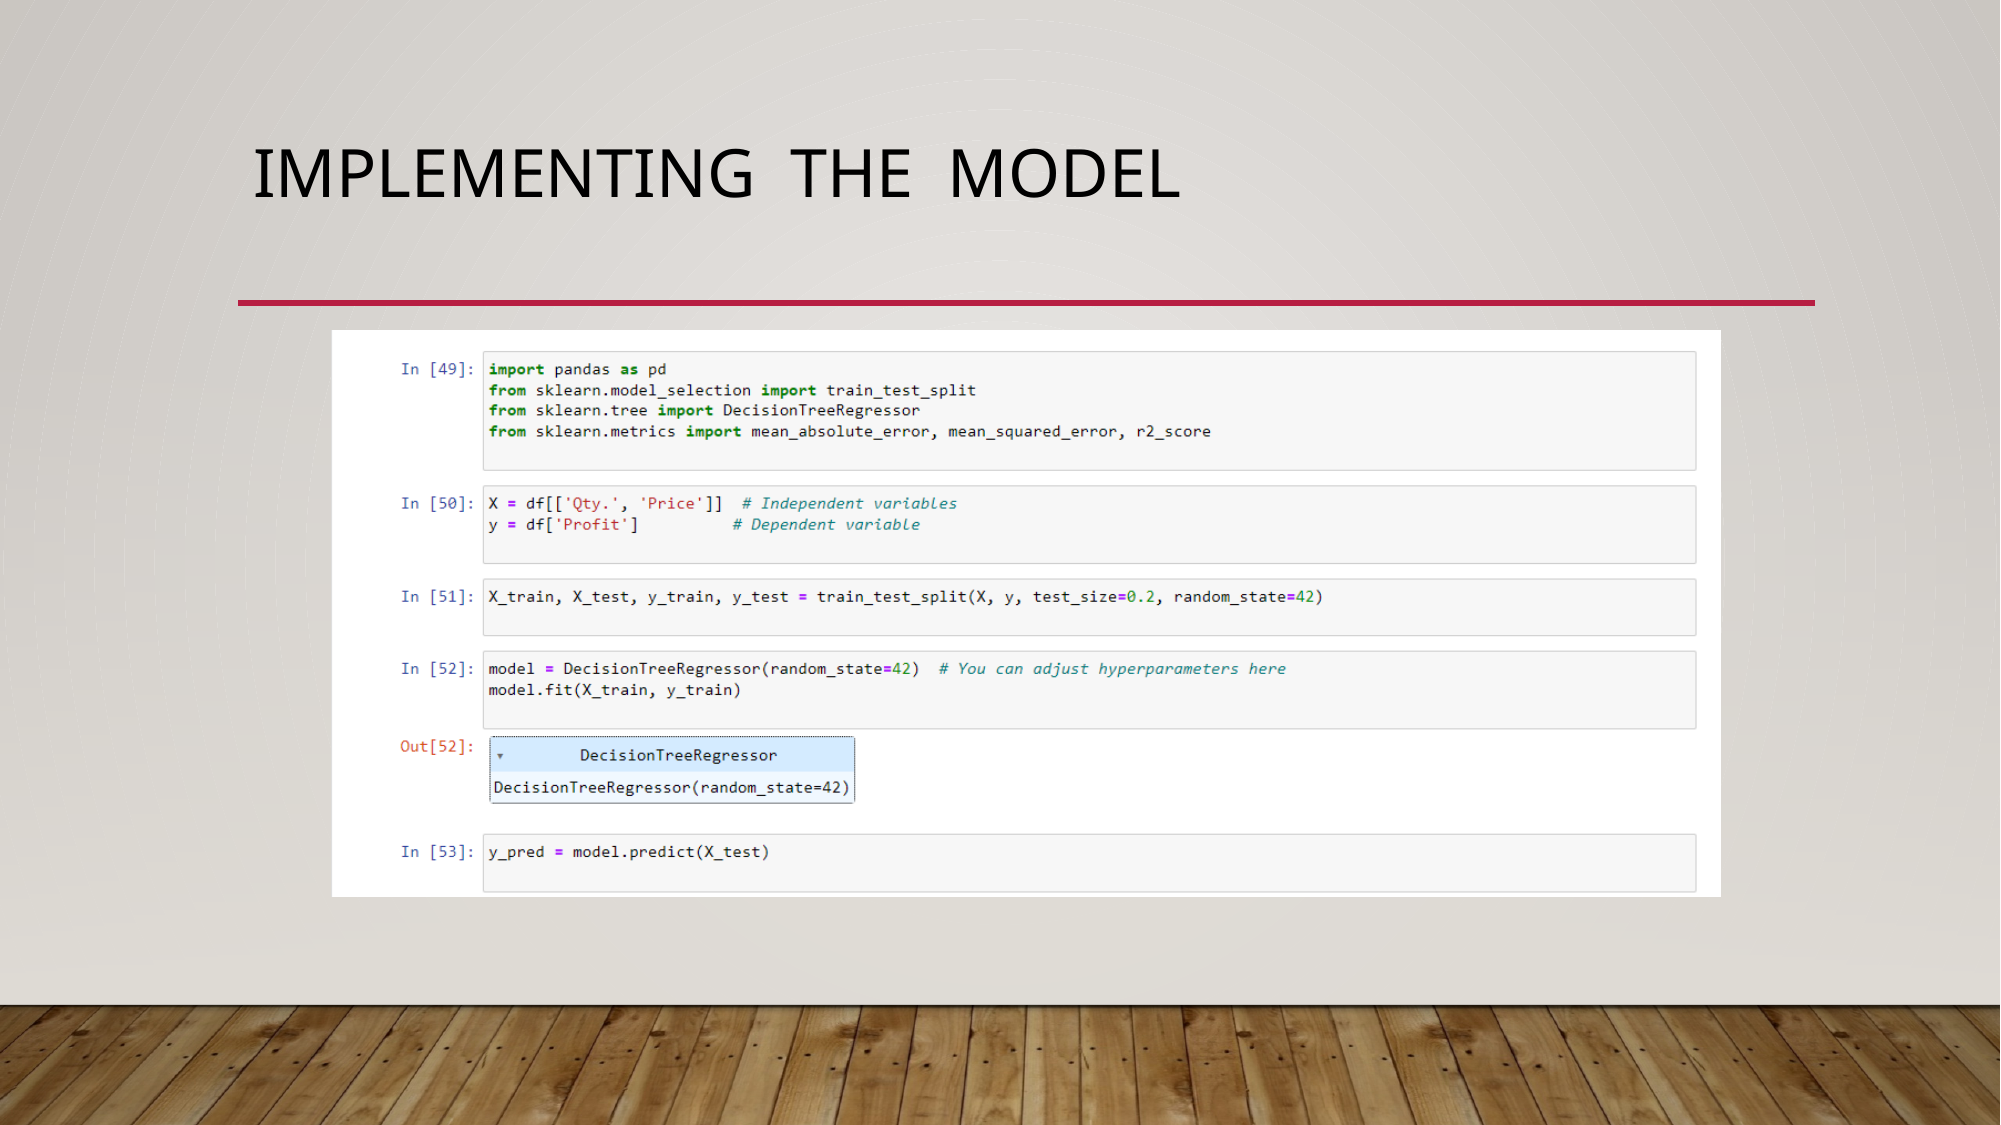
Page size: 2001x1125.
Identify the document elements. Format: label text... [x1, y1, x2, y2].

title Implementing the model [238, 131, 1814, 305]
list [331, 330, 1721, 897]
picture [0, 1005, 2000, 1125]
